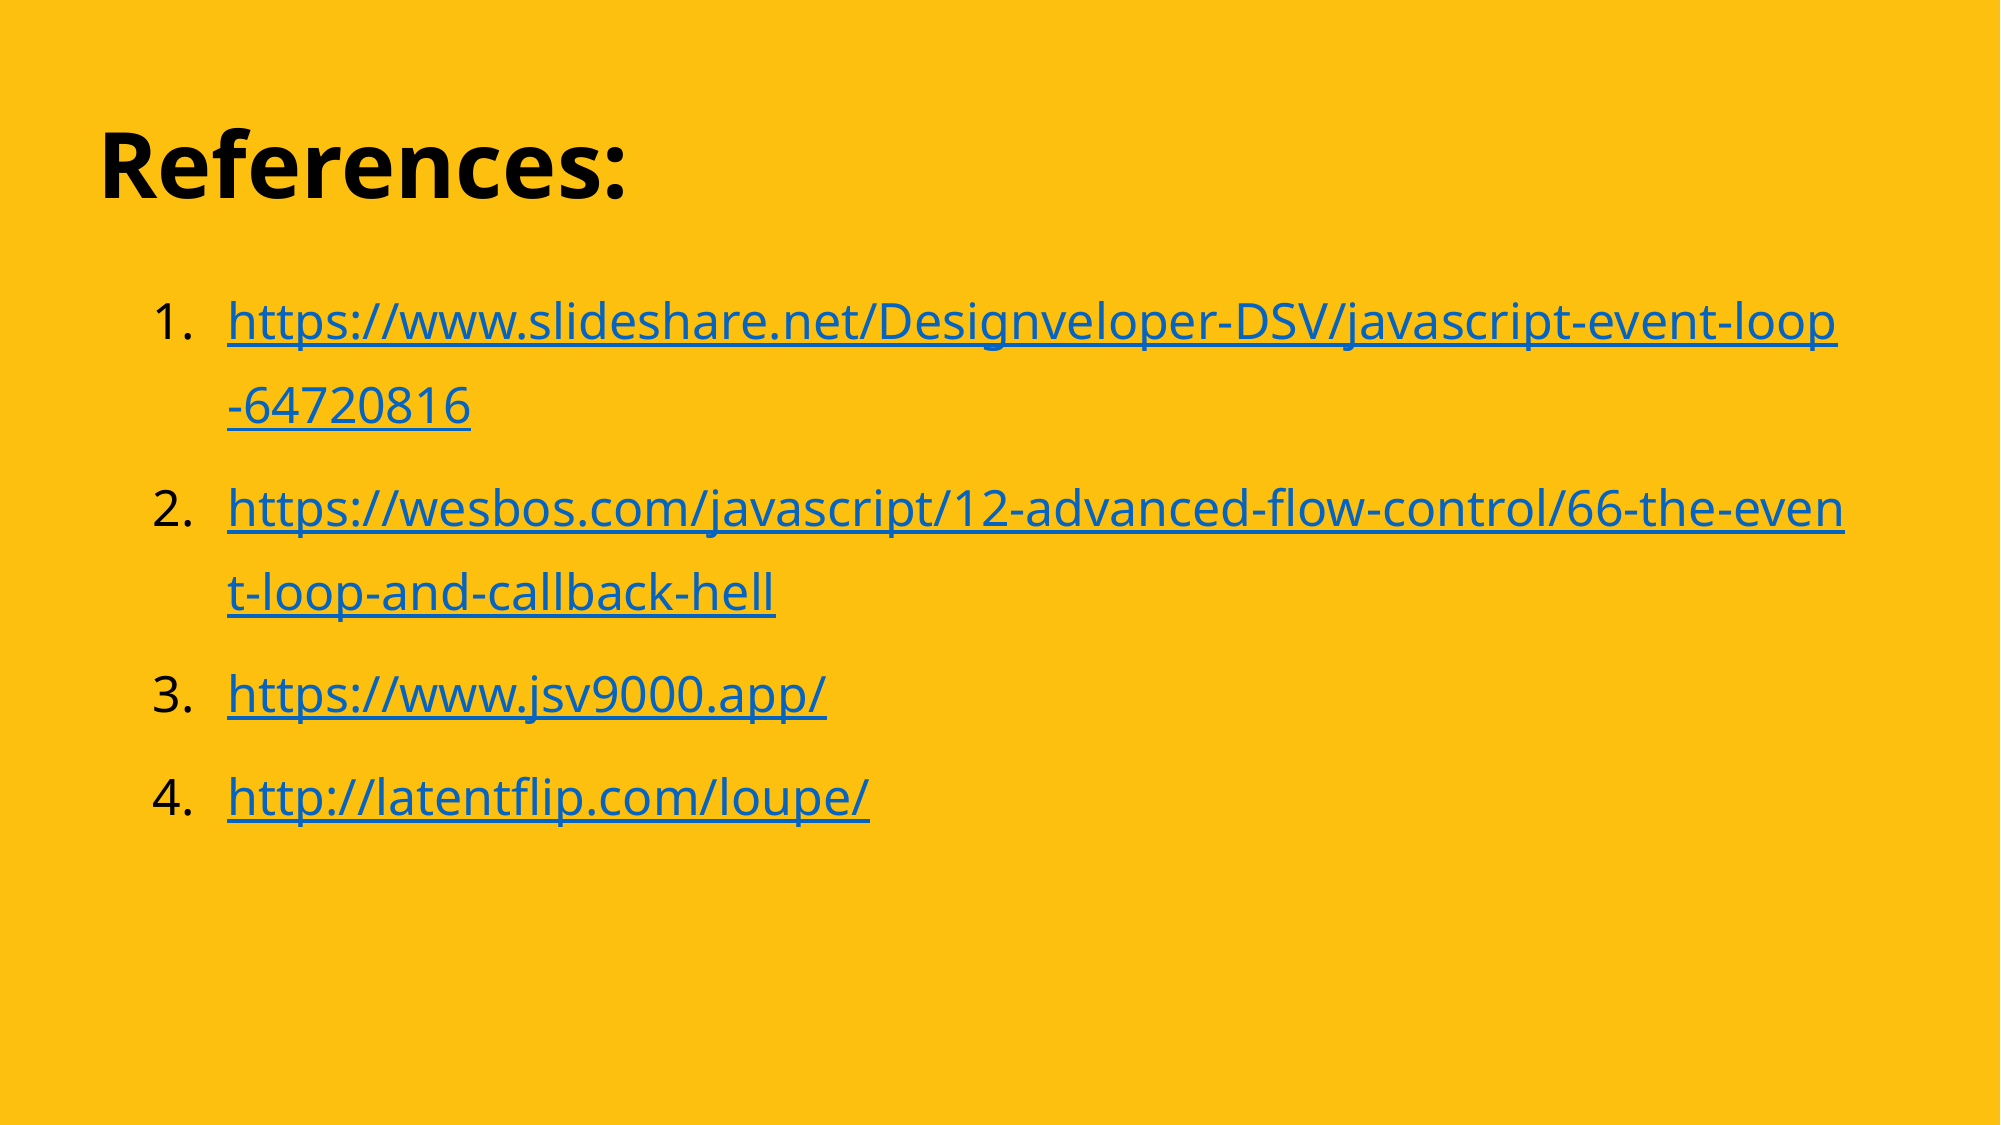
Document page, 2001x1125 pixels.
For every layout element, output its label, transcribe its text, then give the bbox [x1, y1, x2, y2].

title References: [82, 59, 1918, 278]
list https://www.slideshare.net/Designveloper-DSV/javascript-event-loop-64720816 https://wesbos.com/javascript/12-advanced-flow-control/66-the-event-loop-and-callback-hell https://www.jsv9000.app/ http://latentflip.com/loupe/ [137, 247, 1863, 962]
